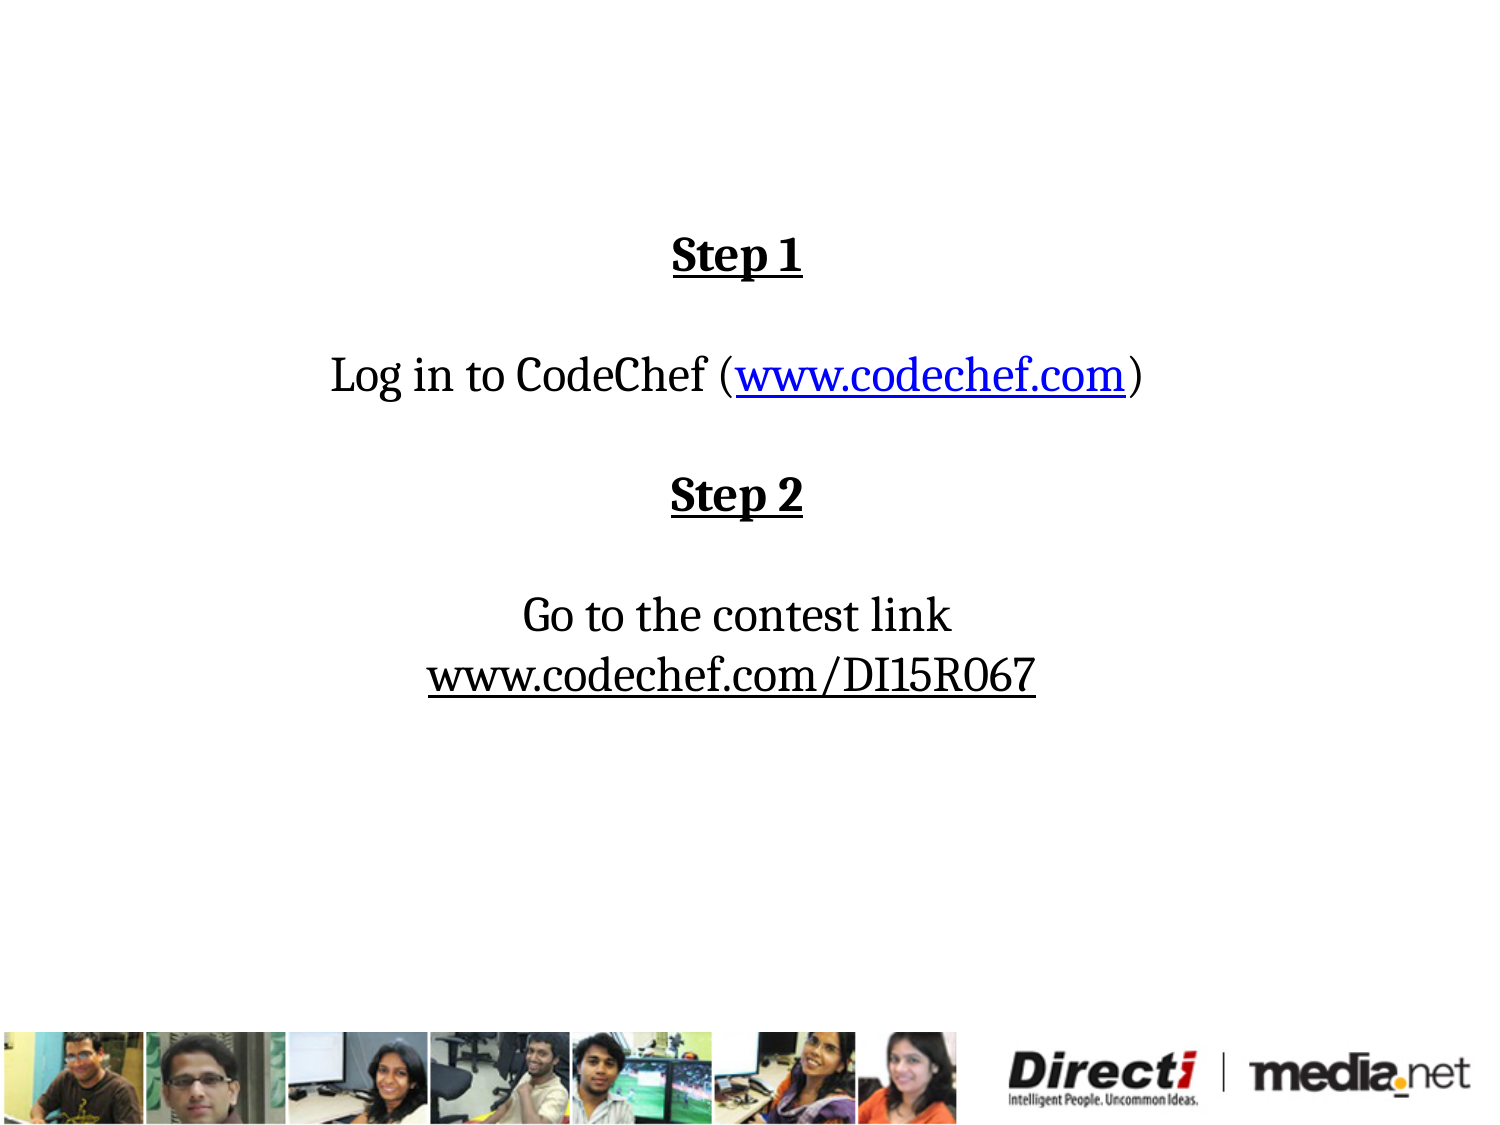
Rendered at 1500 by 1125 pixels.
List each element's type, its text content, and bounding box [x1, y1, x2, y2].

picture [0, 1032, 1500, 1125]
text_box Step 1 Log in to CodeChef (www.codechef.com) Step 2 Go to the contest link www.codechef.com/DI15R067 [125, 214, 1350, 890]
